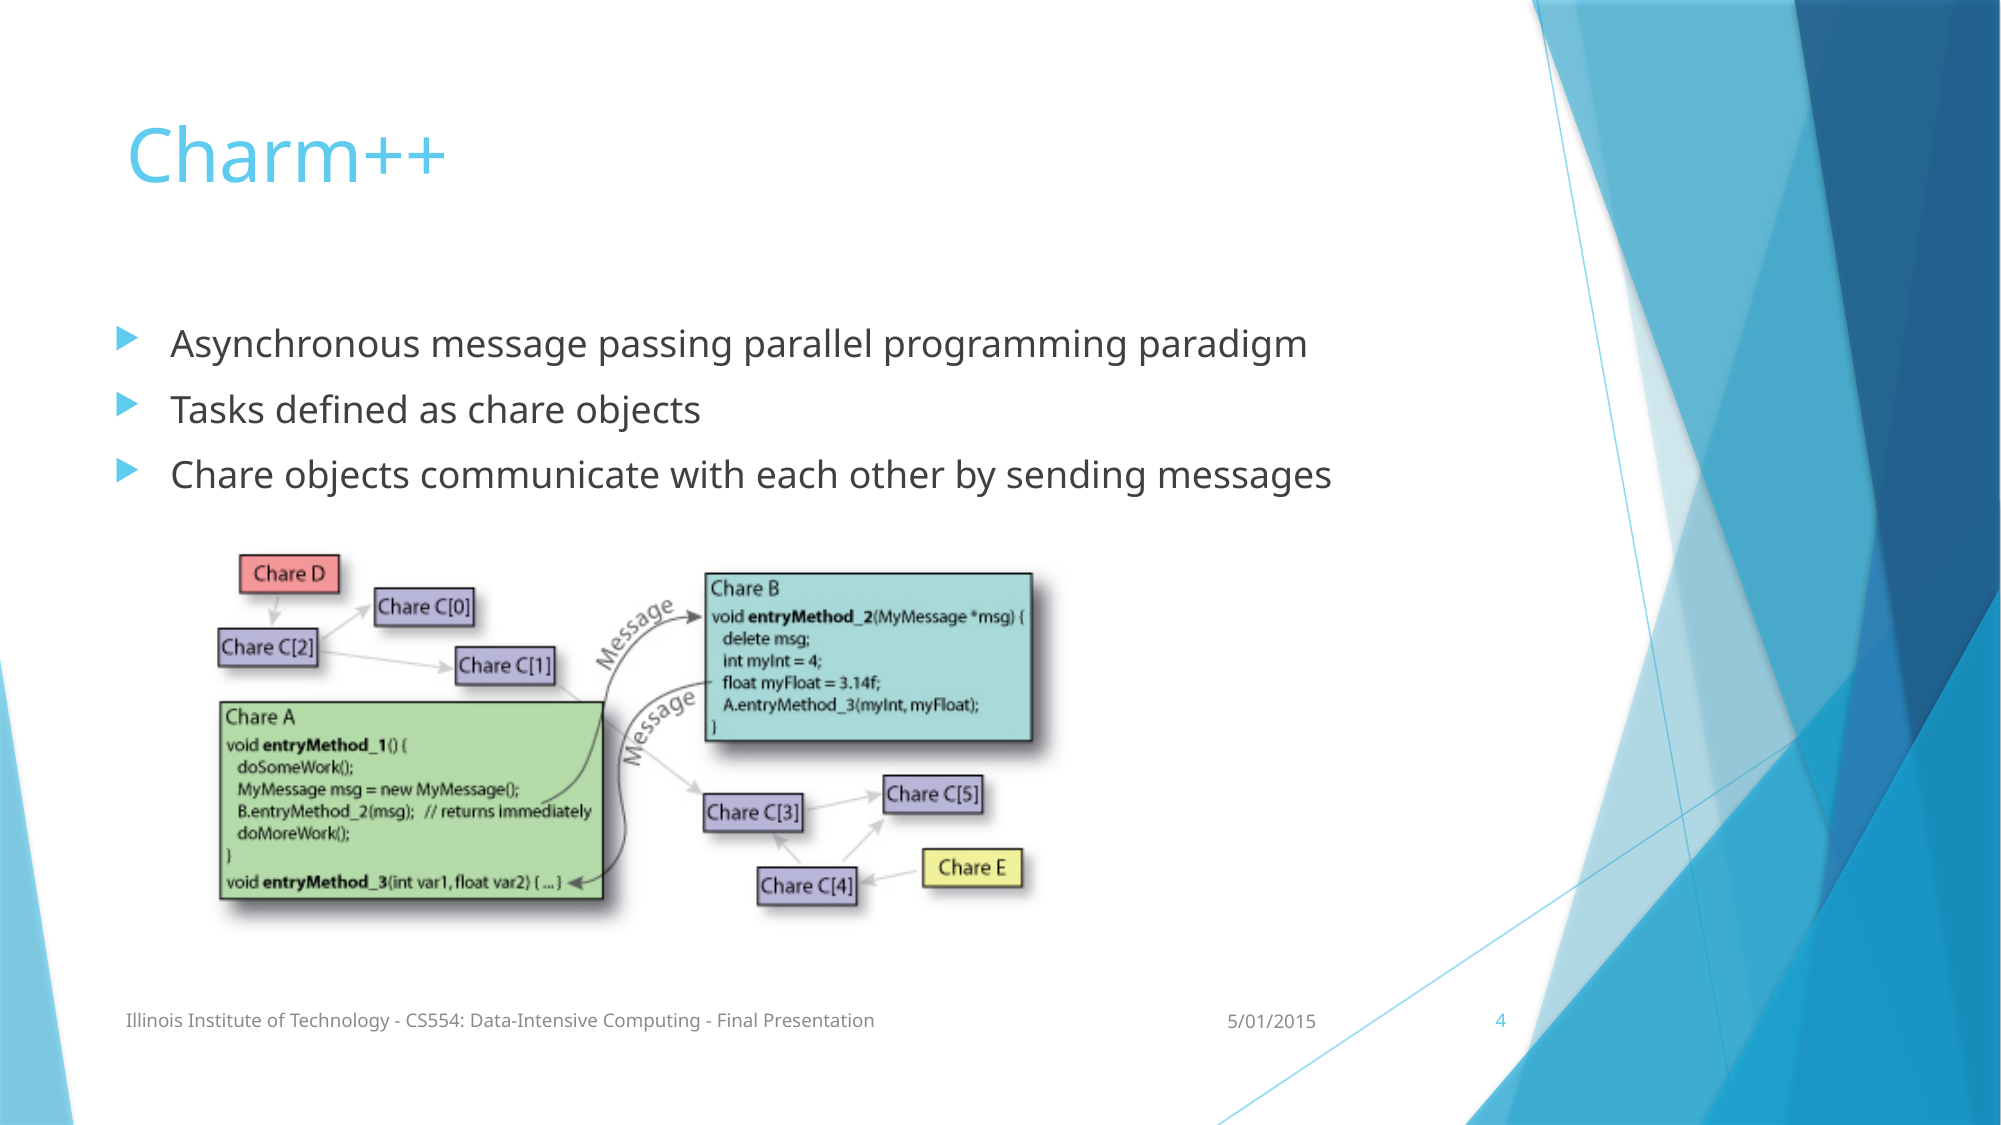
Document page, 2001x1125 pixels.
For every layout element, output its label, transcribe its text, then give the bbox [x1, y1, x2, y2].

picture [207, 539, 1069, 934]
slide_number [1181, 991, 1332, 1051]
title Charm++ [111, 99, 1522, 317]
footer Illinois Institute of Technology - CS554: Data-Intensive Computing - Final Presentation [111, 991, 1145, 1051]
list Asynchronous message passing parallel programming paradigm Tasks defined as chare objects Chare objects communicate with each other by sending messages [99, 312, 1510, 949]
slide_number 4 [1409, 991, 1522, 1051]
